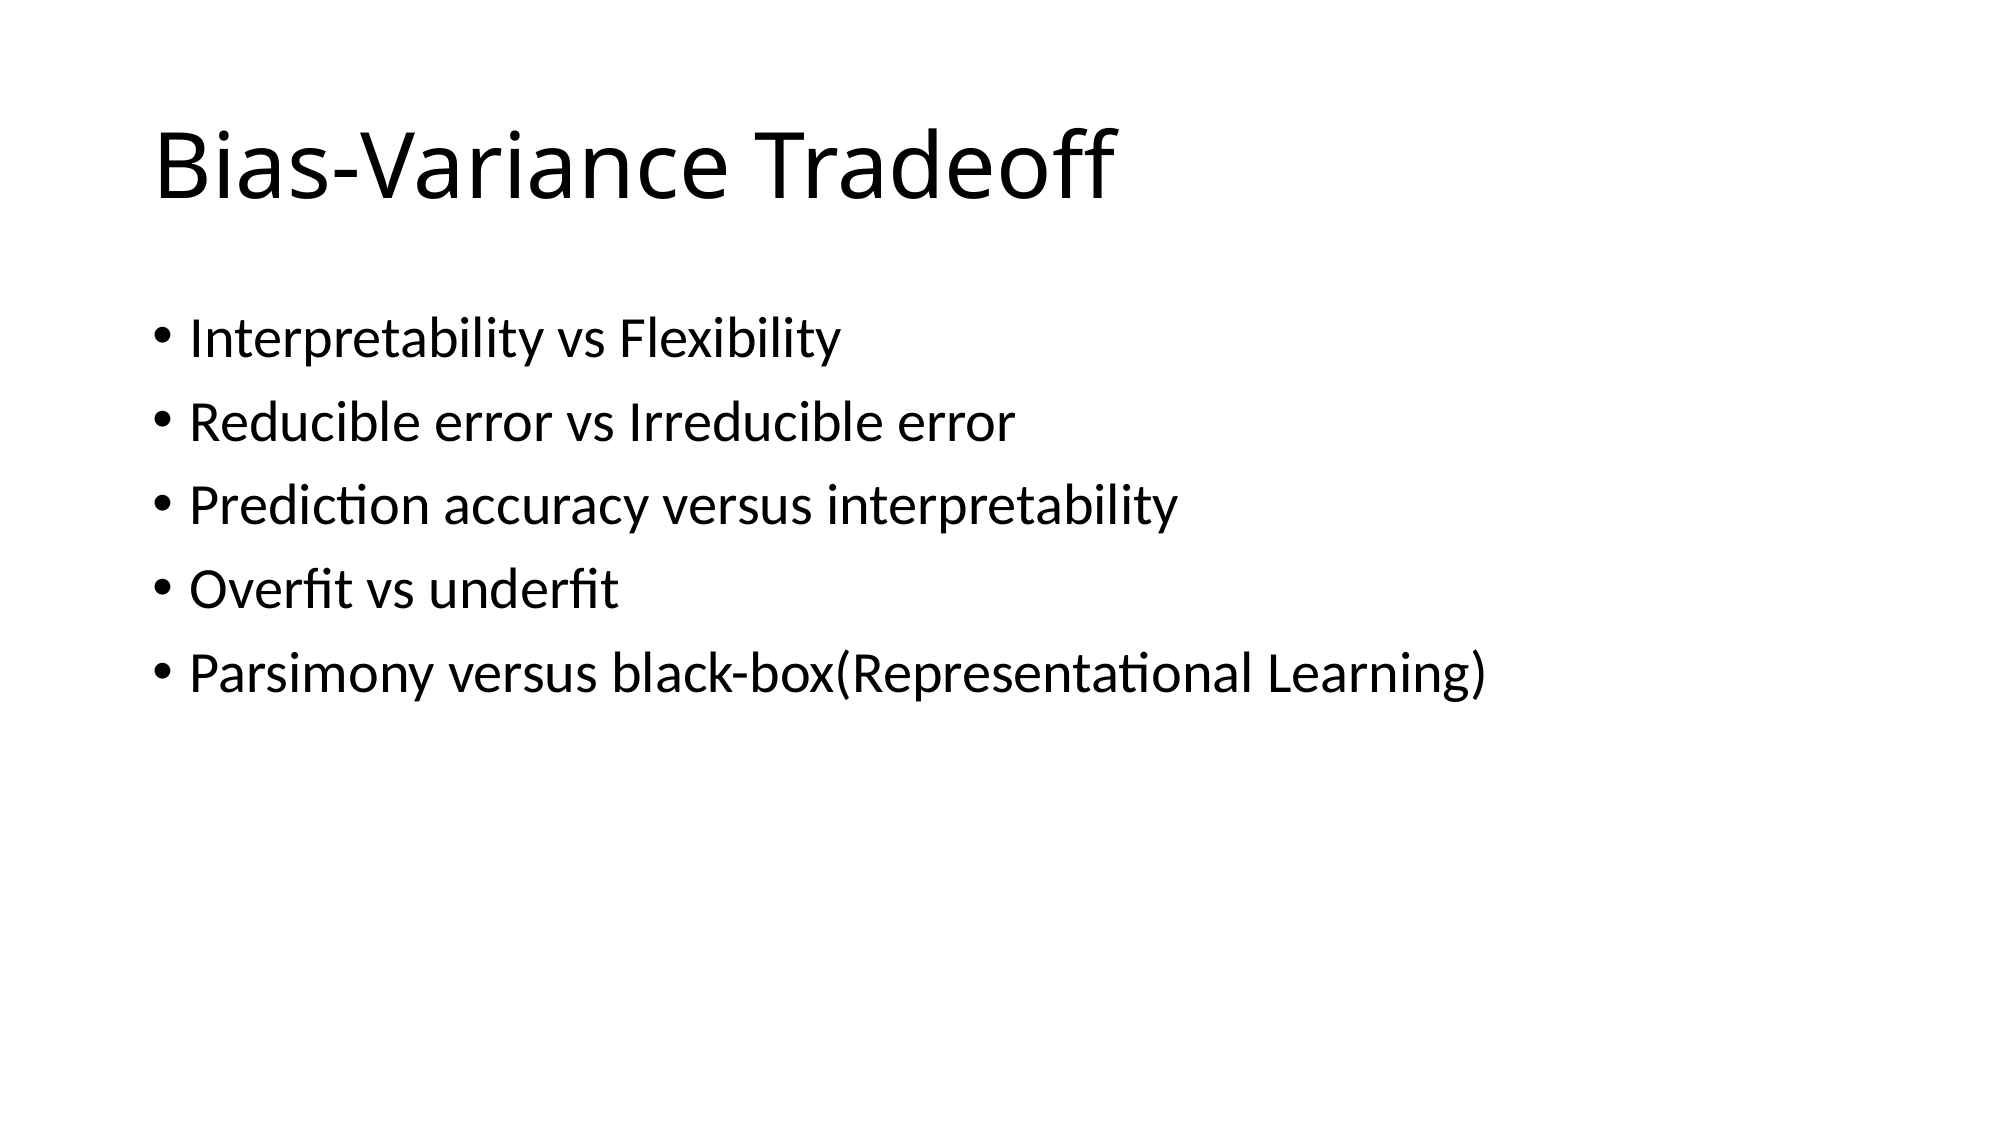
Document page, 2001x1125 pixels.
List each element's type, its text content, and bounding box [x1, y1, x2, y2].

title Bias-Variance Tradeoff [137, 59, 1863, 278]
list Interpretability vs Flexibility Reducible error vs Irreducible error Prediction accuracy versus interpretability Overfit vs underfit Parsimony versus black-box(Representational Learning) [137, 299, 1863, 1014]
